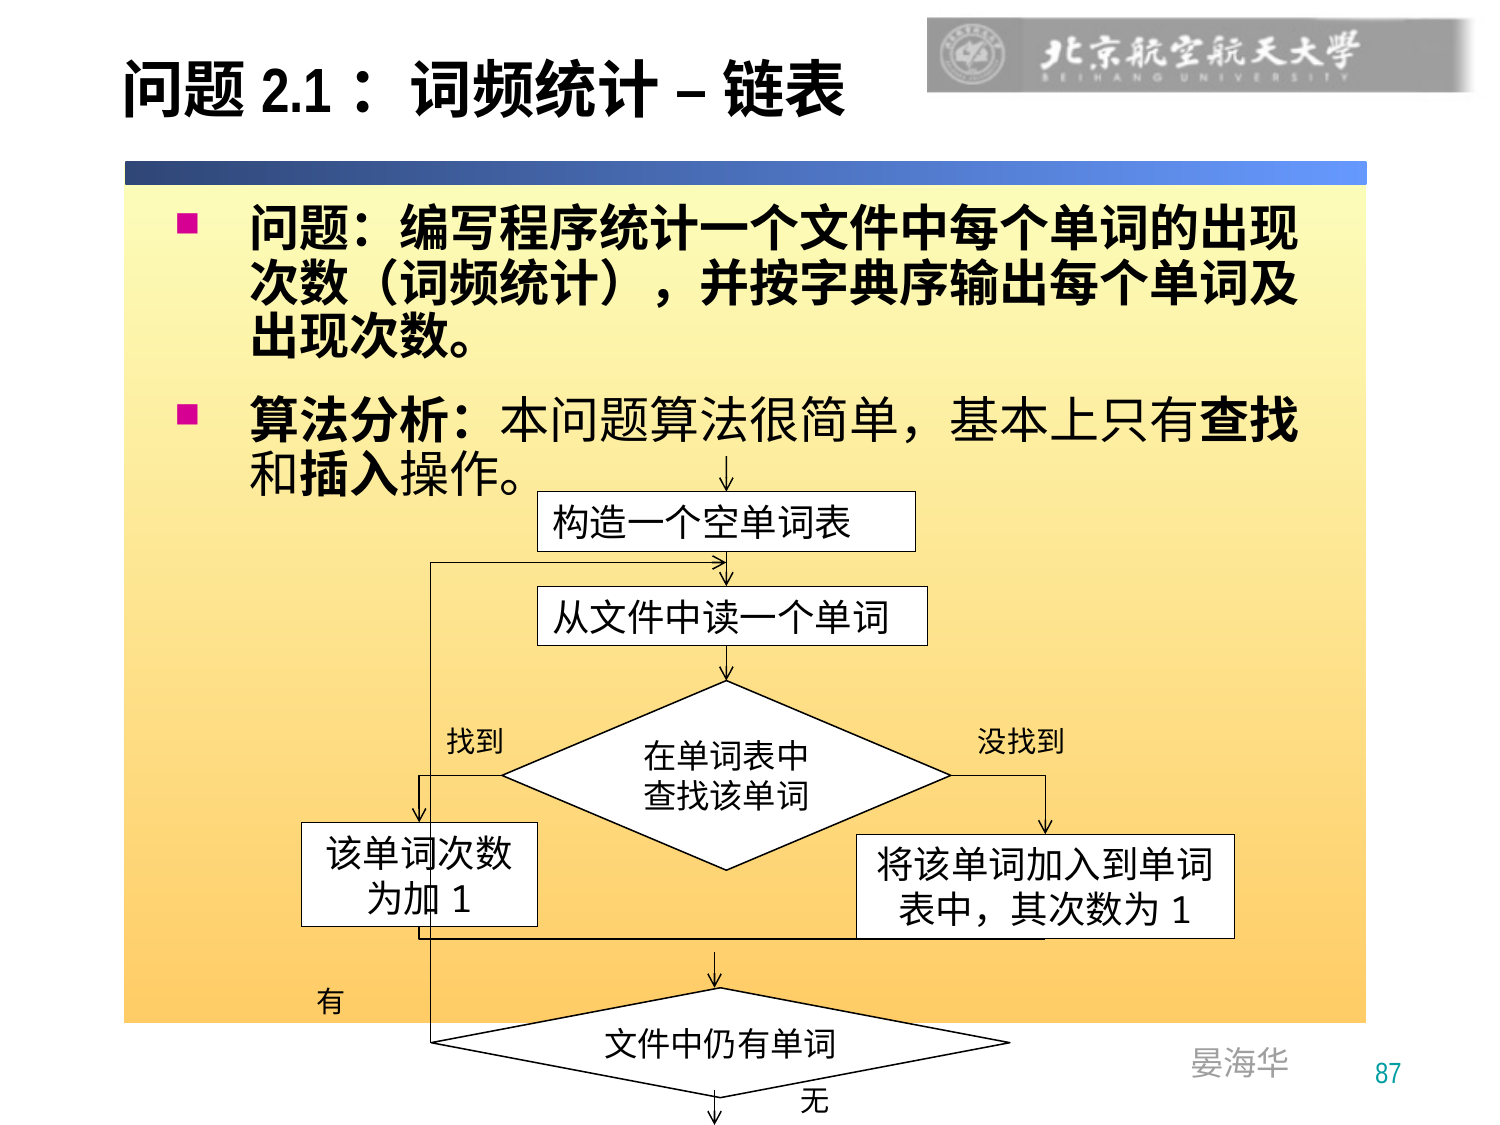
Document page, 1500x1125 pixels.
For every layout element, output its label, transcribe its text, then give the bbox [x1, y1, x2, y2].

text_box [251, 451, 273, 486]
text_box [503, 427, 545, 441]
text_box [375, 427, 389, 441]
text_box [1052, 427, 1096, 439]
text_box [419, 427, 427, 441]
slide_number 87 [1239, 1021, 1417, 1098]
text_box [1162, 427, 1190, 441]
title 问题2.1：词频统计 – 链表 [105, 25, 1450, 164]
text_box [276, 455, 294, 486]
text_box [781, 427, 795, 440]
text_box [1210, 427, 1238, 433]
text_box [304, 427, 315, 440]
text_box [1003, 427, 1045, 441]
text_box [768, 427, 781, 441]
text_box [584, 427, 594, 441]
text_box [252, 427, 296, 442]
picture [927, 0, 1500, 102]
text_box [318, 427, 346, 441]
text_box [436, 427, 440, 442]
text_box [652, 427, 696, 441]
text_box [1253, 427, 1263, 442]
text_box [852, 427, 896, 441]
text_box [300, 455, 1235, 1125]
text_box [353, 427, 371, 441]
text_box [718, 427, 745, 441]
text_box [457, 430, 466, 438]
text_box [602, 427, 646, 440]
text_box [409, 427, 413, 442]
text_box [1268, 427, 1297, 441]
text_box 问题：编写程序统计一个文件中每个单词的出现次数（词频统计），并按字典序输出每个单词及出现次数。 算法分析：本问题算法很简单，基本上只有查找和插入操作。 [159, 196, 1325, 427]
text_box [907, 427, 915, 442]
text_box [1203, 436, 1245, 441]
